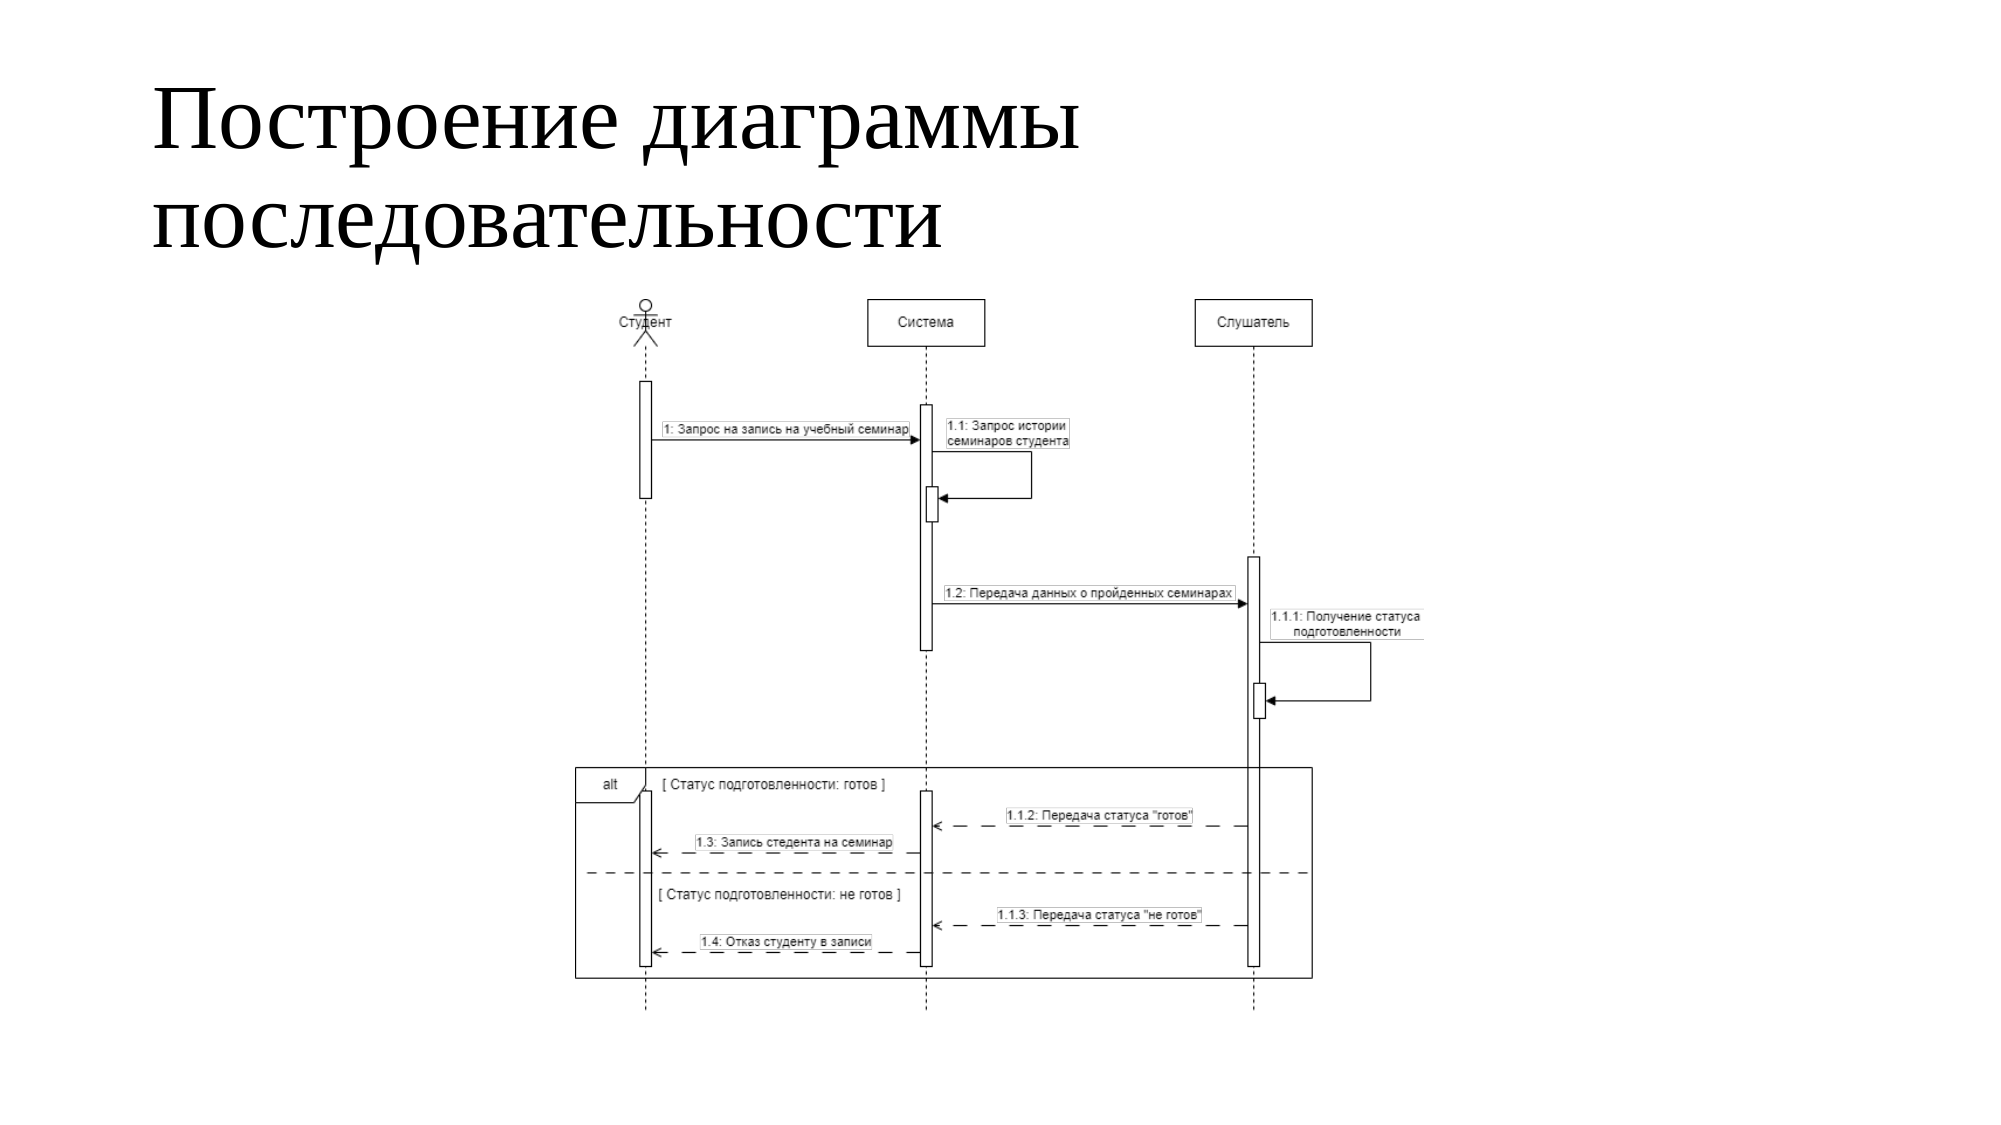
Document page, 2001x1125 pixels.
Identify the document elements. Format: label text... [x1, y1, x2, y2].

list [575, 299, 1424, 1014]
title Построение диаграммы последовательности [137, 59, 1863, 278]
